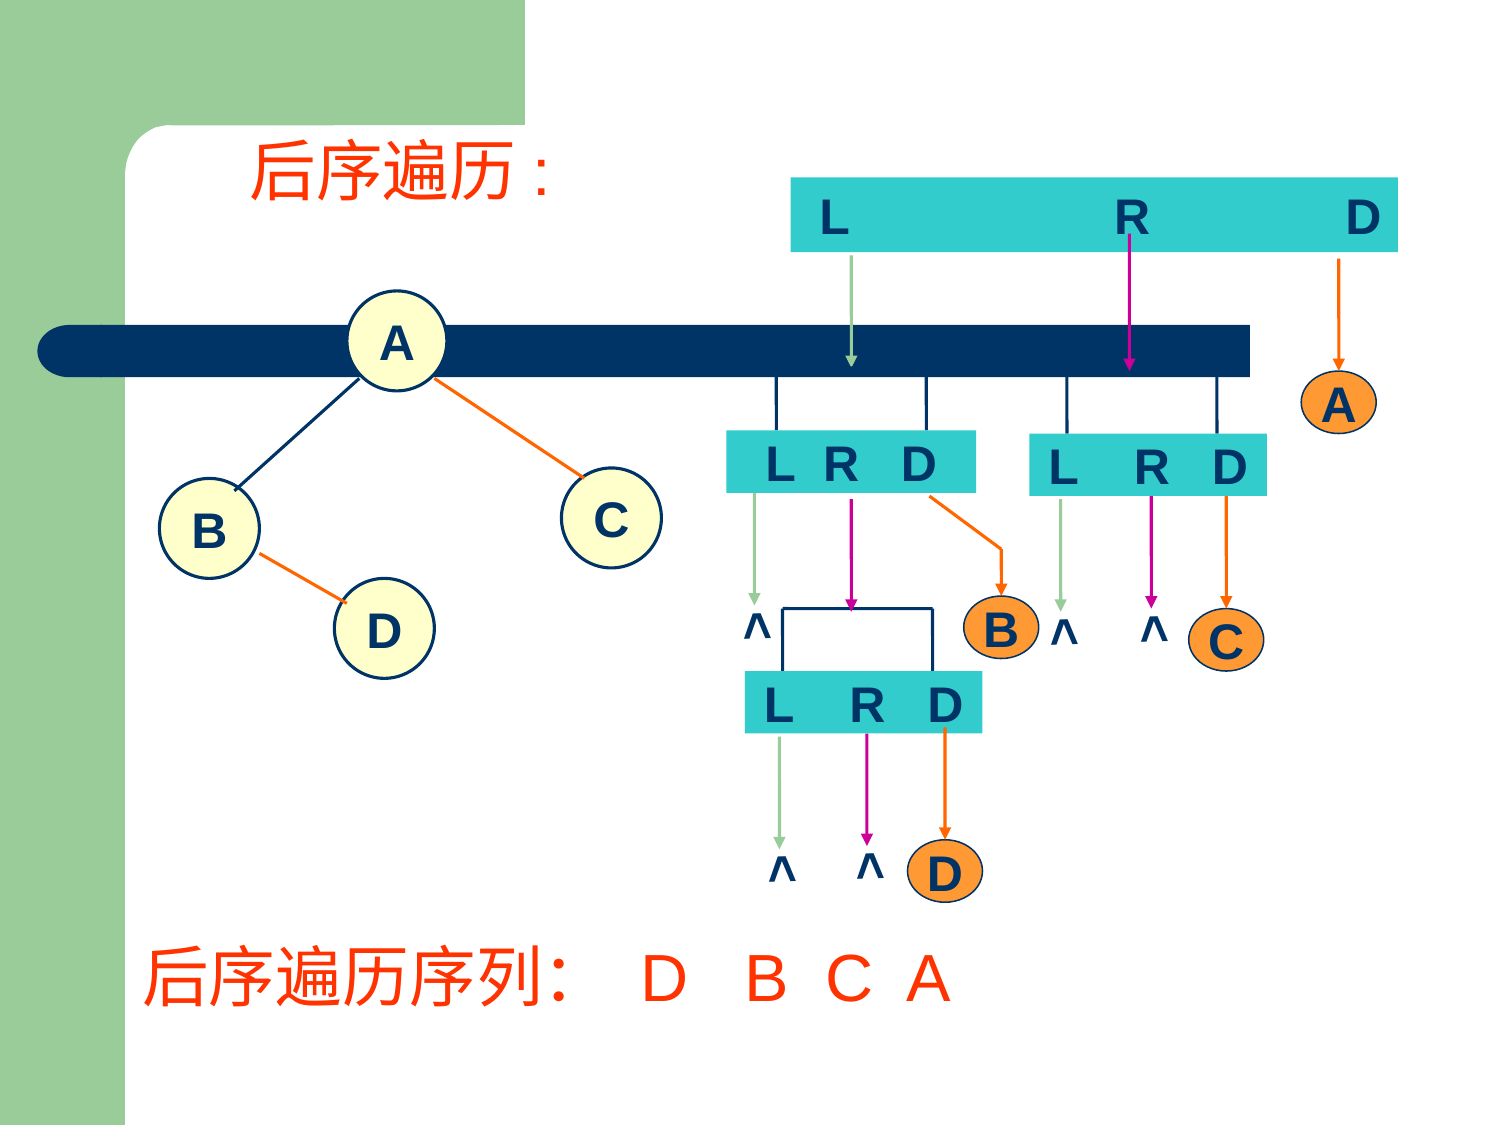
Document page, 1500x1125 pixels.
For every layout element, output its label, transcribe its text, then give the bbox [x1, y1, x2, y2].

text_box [907, 727, 983, 903]
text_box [741, 736, 818, 900]
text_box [929, 495, 1039, 659]
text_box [1300, 258, 1377, 434]
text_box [1188, 504, 1264, 672]
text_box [1029, 233, 1268, 497]
text_box 后序遍历: [234, 121, 566, 216]
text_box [726, 255, 977, 494]
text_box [744, 498, 983, 734]
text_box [829, 733, 902, 897]
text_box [159, 290, 662, 679]
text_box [716, 492, 793, 656]
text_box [1113, 504, 1183, 659]
text_box L R D [790, 177, 1398, 253]
text_box 后序遍历序列： D B C A [127, 927, 967, 1022]
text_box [1043, 504, 1099, 662]
